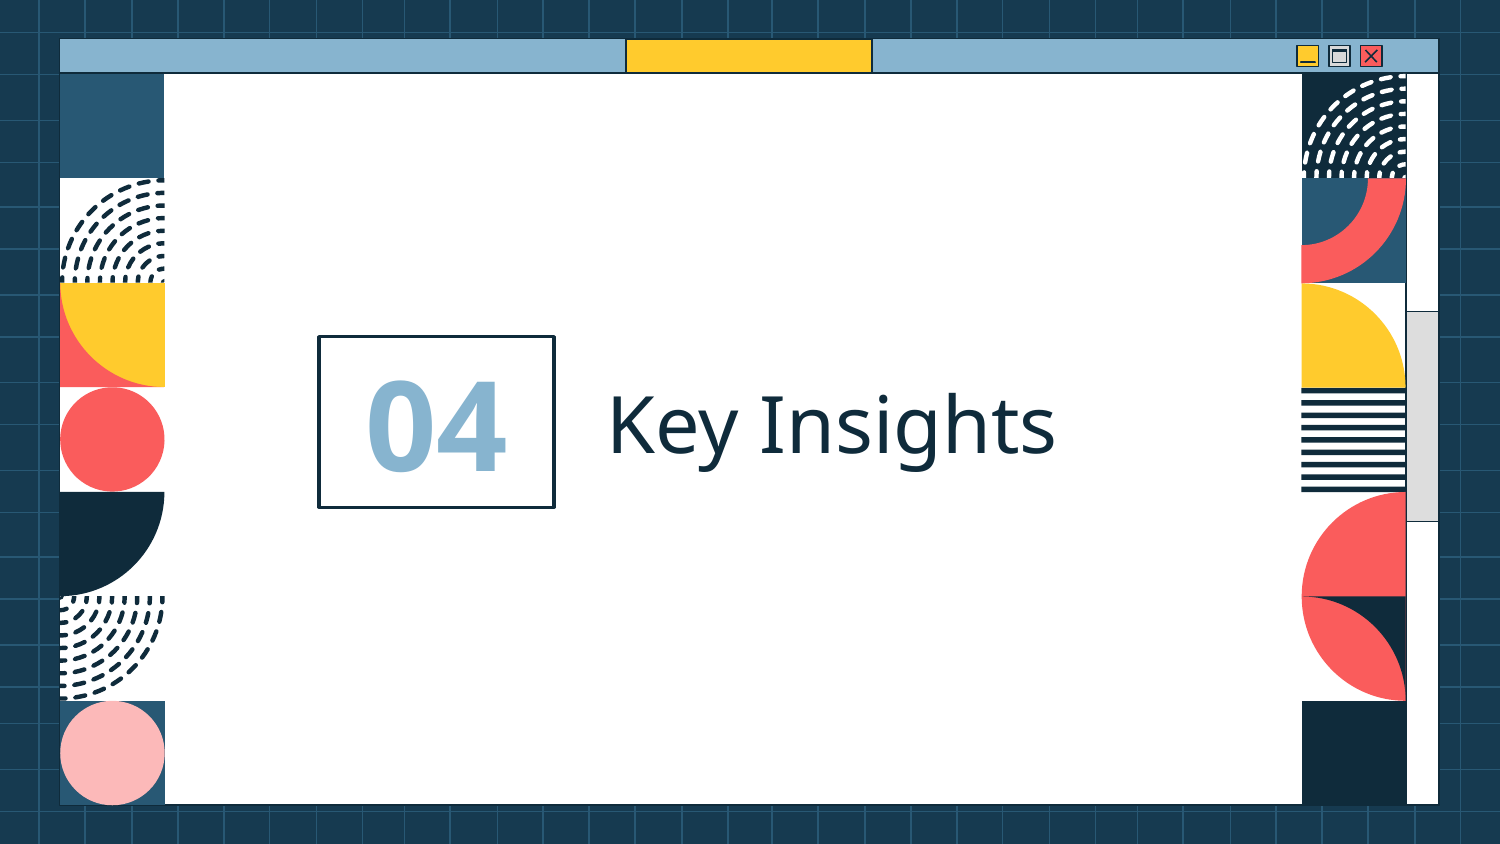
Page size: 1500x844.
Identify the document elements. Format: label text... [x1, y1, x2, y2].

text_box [1301, 73, 1407, 806]
title 04 [317, 335, 556, 509]
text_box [42, 73, 182, 806]
title Key Insights [591, 336, 1181, 508]
